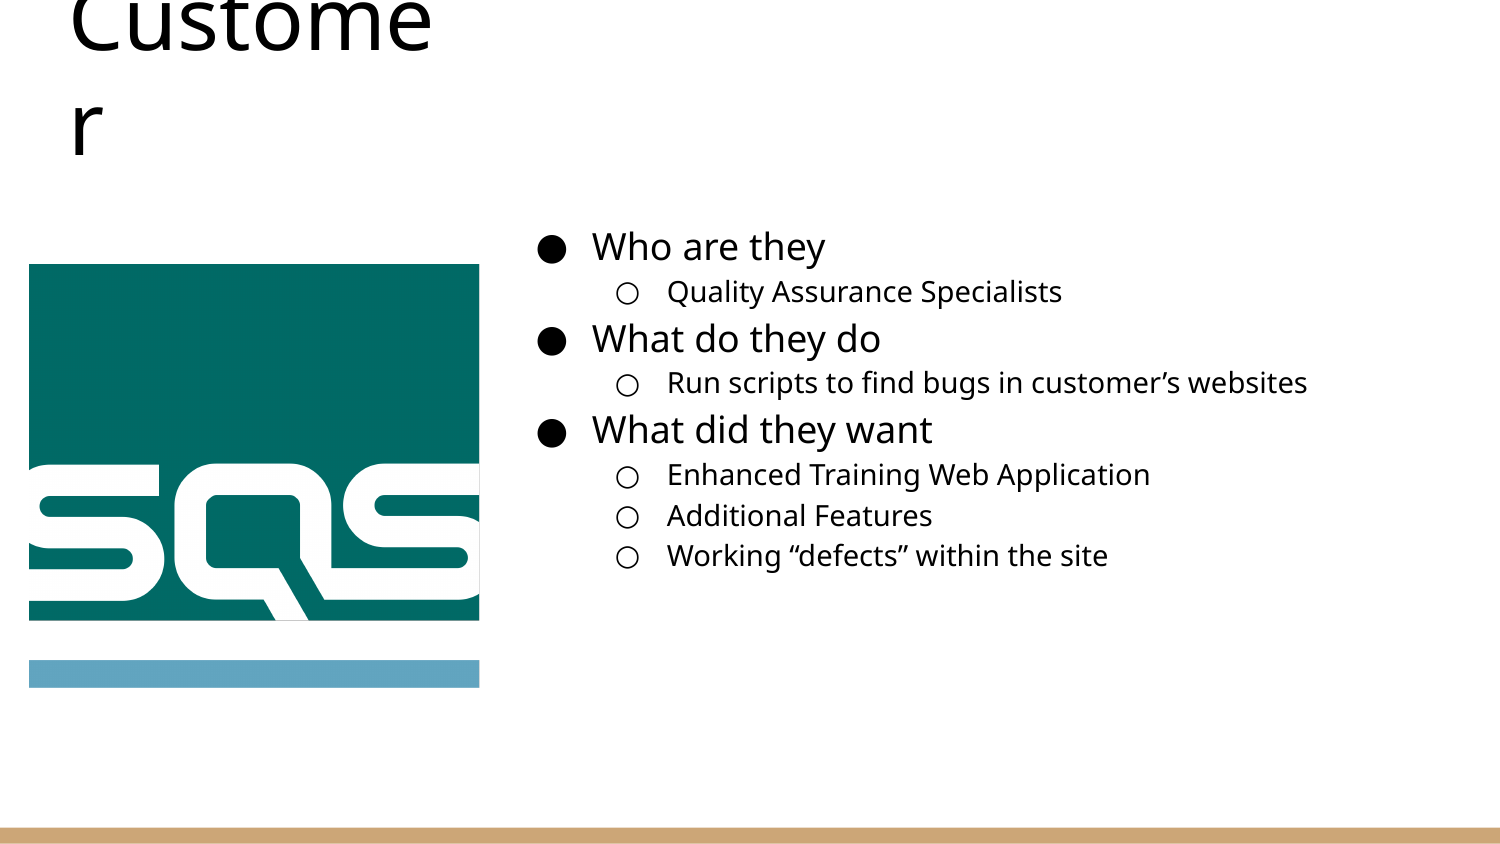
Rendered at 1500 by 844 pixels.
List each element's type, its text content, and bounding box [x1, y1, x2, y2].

title Our Customer [53, 51, 456, 189]
picture [29, 264, 481, 688]
list Who are they Quality Assurance Specialists What do they do Run scripts to find bugs in customer’s websites What did they want Enhanced Training Web Application Additional Features Working “defects” within the site [501, 200, 1449, 752]
